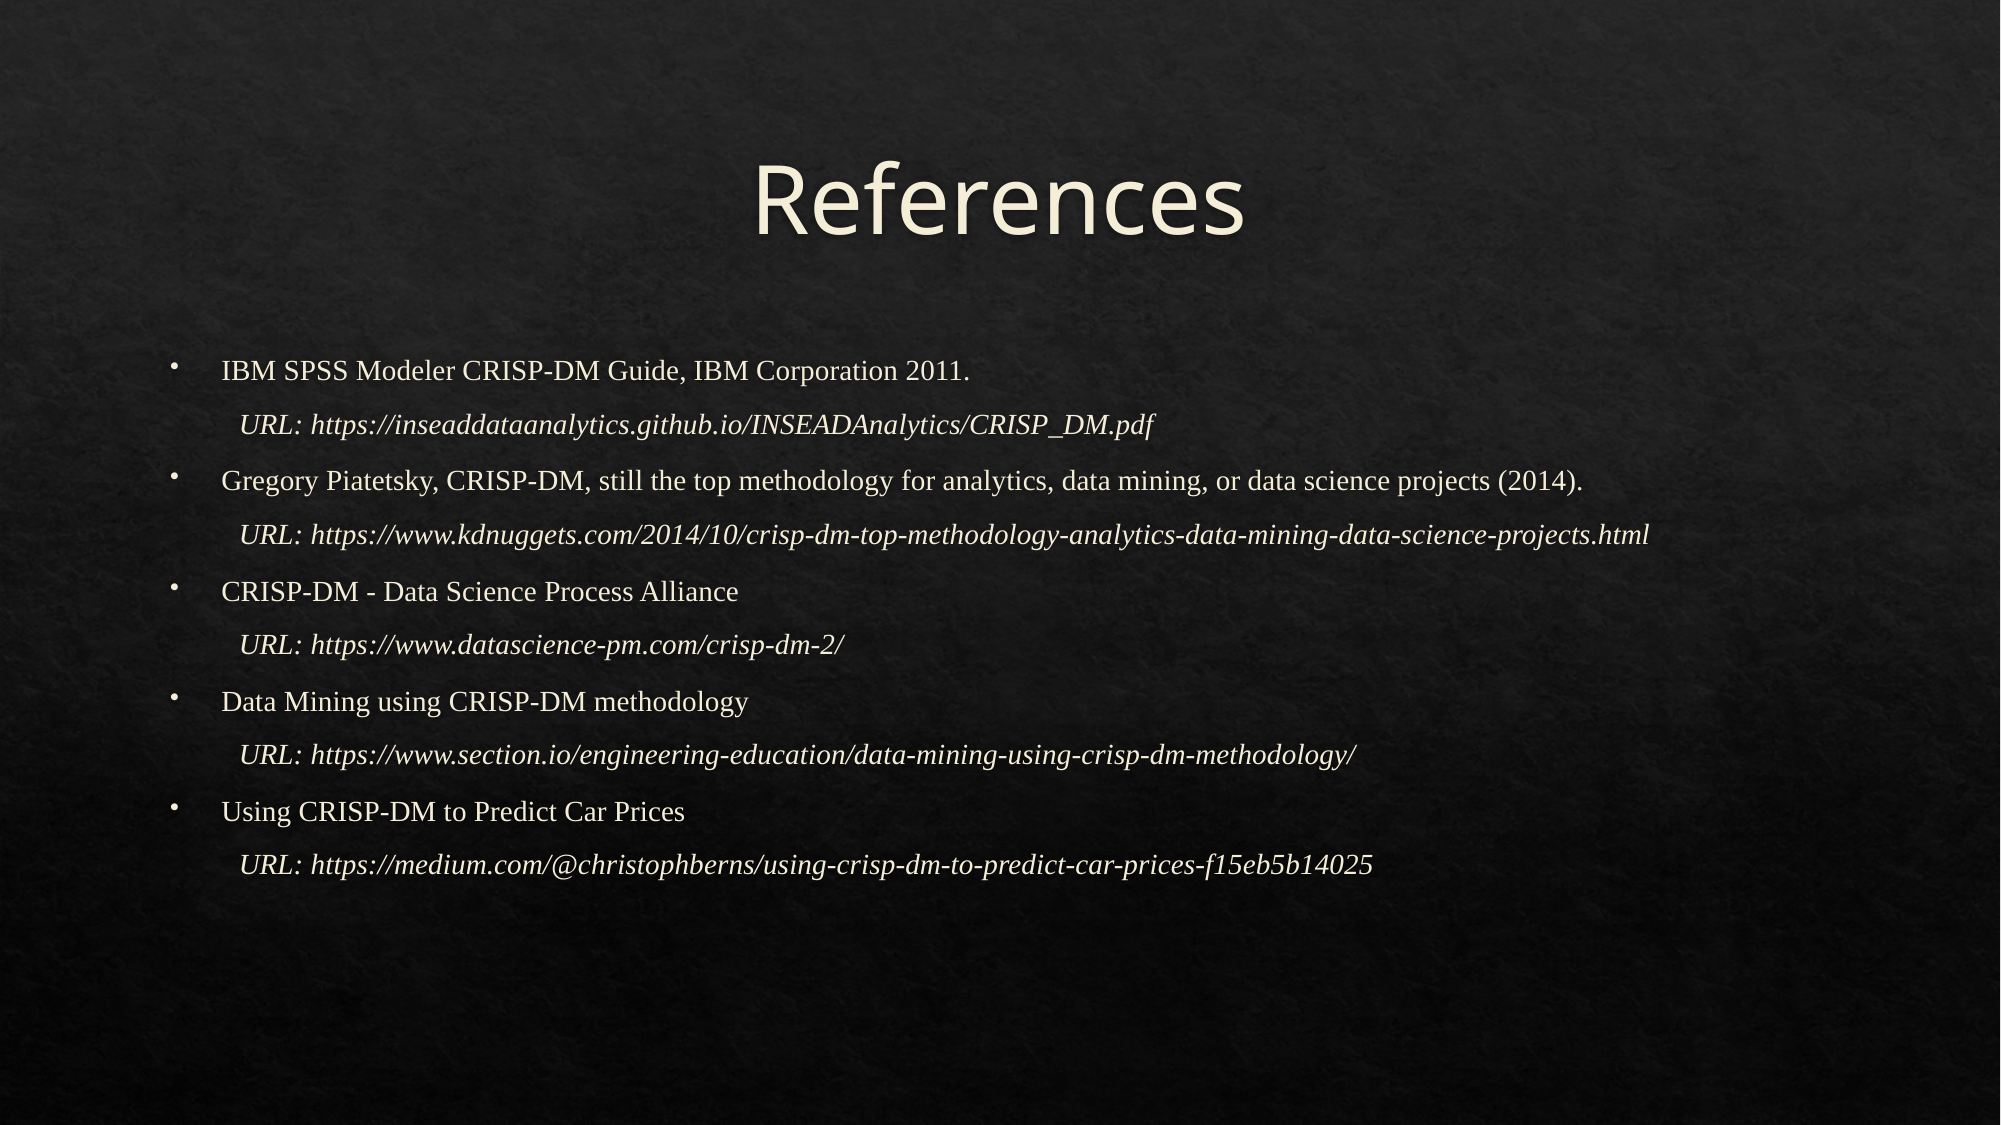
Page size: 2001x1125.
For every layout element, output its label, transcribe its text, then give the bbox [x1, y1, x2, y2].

title References [149, 99, 1849, 307]
list IBM SPSS Modeler CRISP-DM Guide, IBM Corporation 2011. URL: https://inseaddataanalytics.github.io/INSEADAnalytics/CRISP_DM.pdf Gregory Piatetsky, CRISP-DM, still the top methodology for analytics, data mining, or data science projects (2014). URL: https://www.kdnuggets.com/2014/10/crisp-dm-top-methodology-analytics-data-mining-data-science-projects.html CRISP-DM - Data Science Process Alliance URL: https://www.datascience-pm.com/crisp-dm-2/ Data Mining using CRISP-DM methodology URL: https://www.section.io/engineering-education/data-mining-using-crisp-dm-methodology/ Using CRISP-DM to Predict Car Prices URL: https://medium.com/@christophberns/using-crisp-dm-to-predict-car-prices-f15eb5b14025 [149, 340, 1849, 950]
